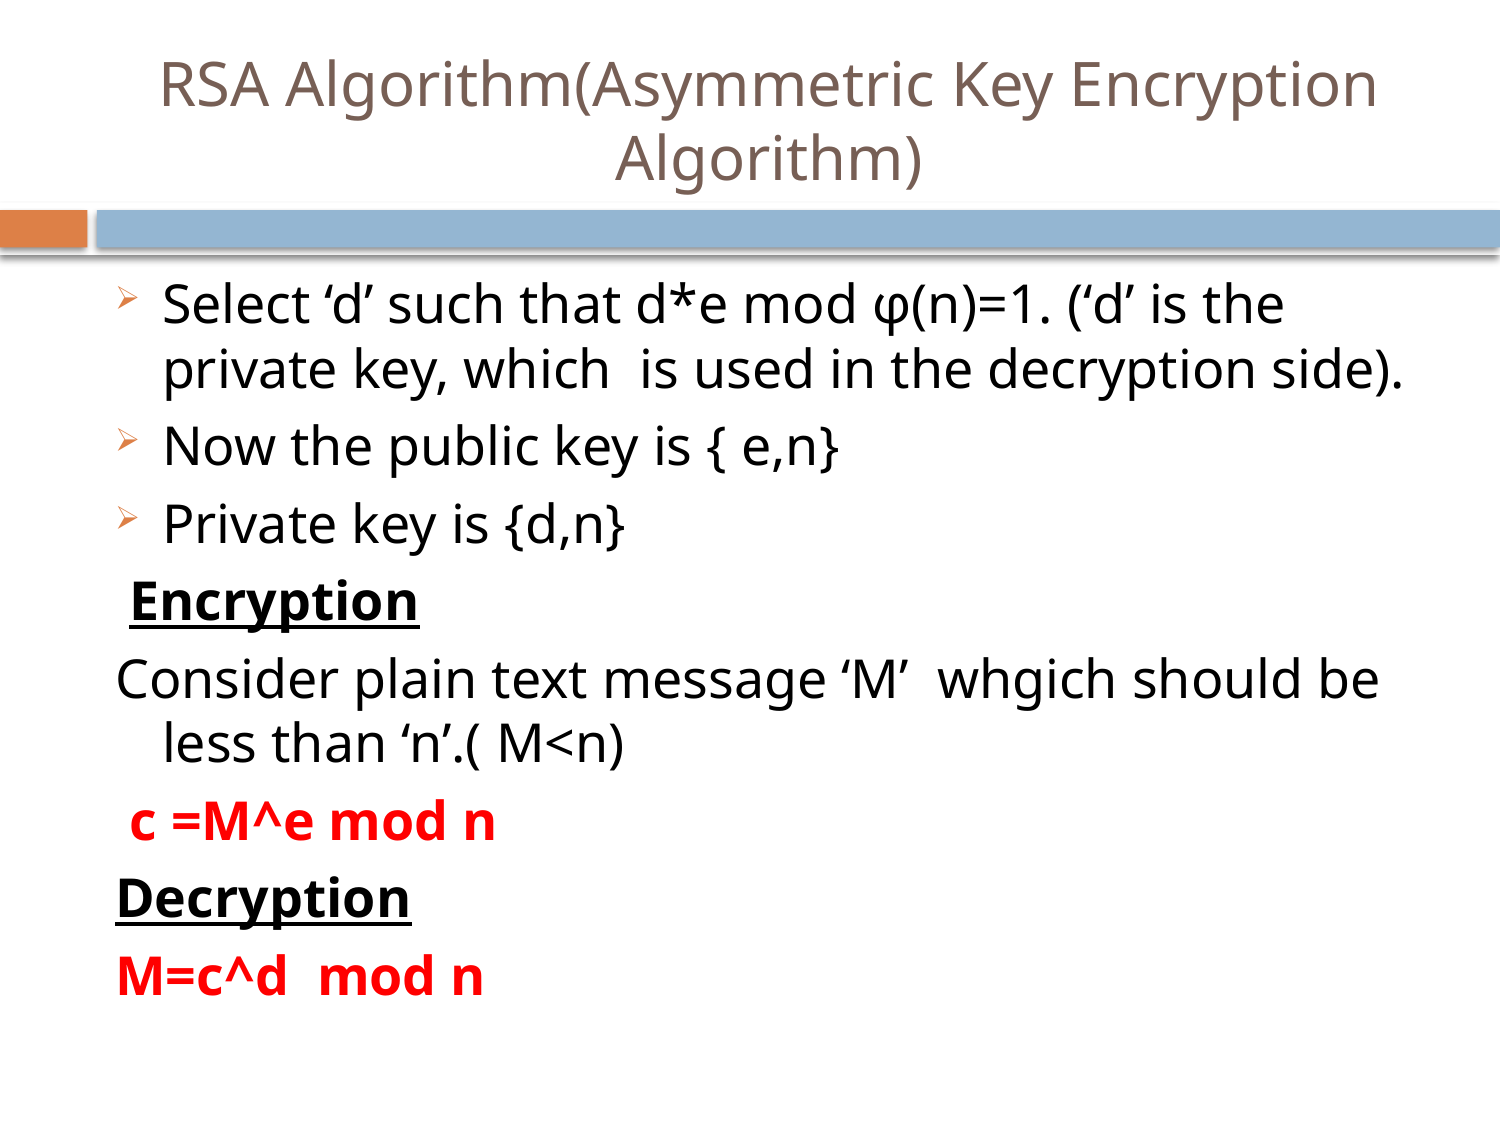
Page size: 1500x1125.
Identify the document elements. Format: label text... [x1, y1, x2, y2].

list Select ‘d’ such that d*e mod φ(n)=1. (‘d’ is the private key, which is used in the decryption side). Now the public key is { e,n} Private key is {d,n} Encryption Consider plain text message ‘M’ whgich should be less than ‘n’.( M<n) c =M^e mod n Decryption M=c^d mod n [100, 262, 1438, 1075]
title RSA Algorithm(Asymmetric Key Encryption Algorithm) [100, 37, 1438, 200]
